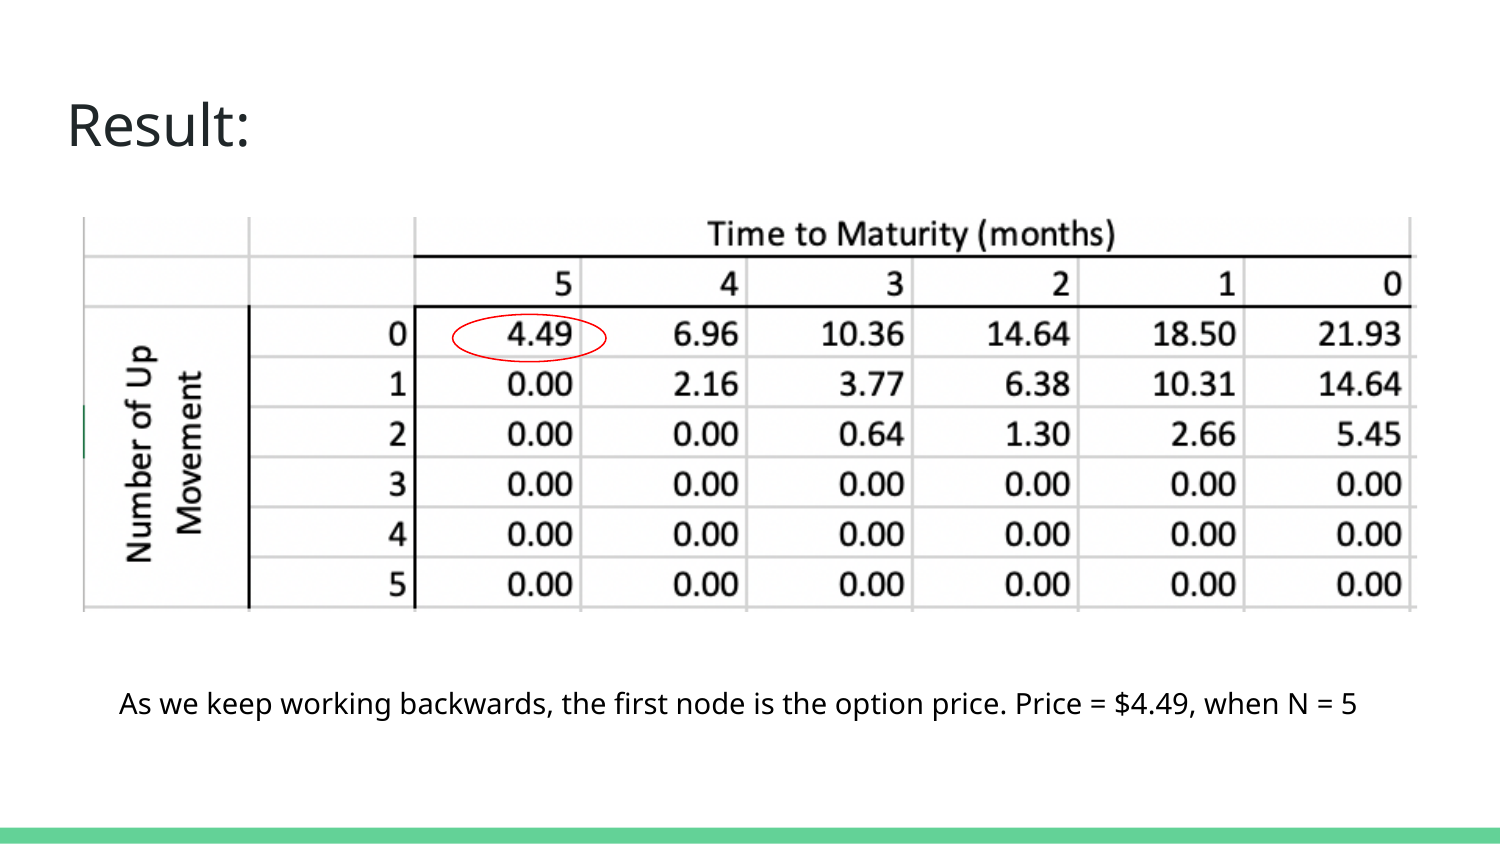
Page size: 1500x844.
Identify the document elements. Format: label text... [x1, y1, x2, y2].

picture [82, 216, 1418, 627]
text_box As we keep working backwards, the first node is the option price. Price = $4.49, when N = 5 [104, 670, 1418, 730]
title Result: [51, 72, 1449, 167]
